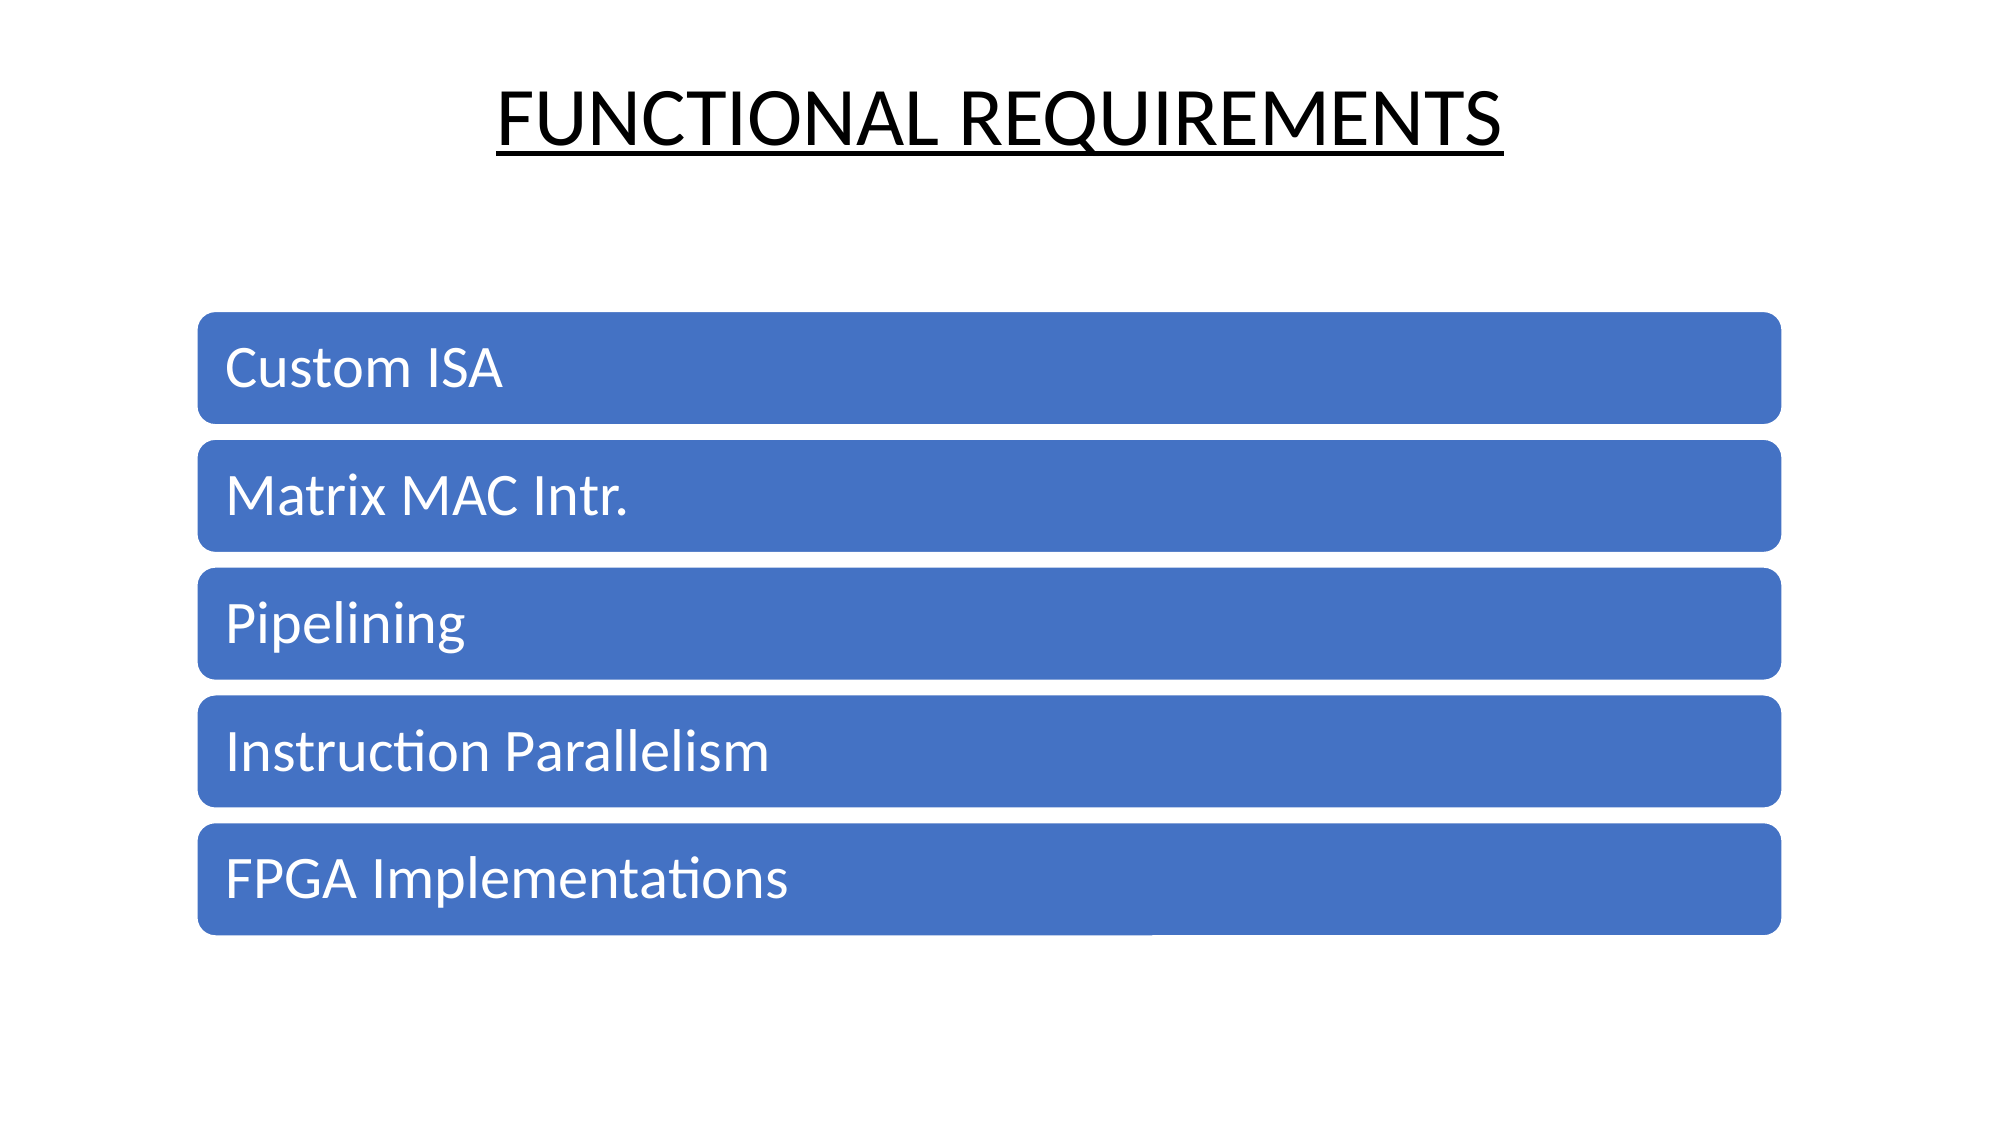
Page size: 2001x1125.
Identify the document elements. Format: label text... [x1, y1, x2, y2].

text_box FUNCTIONAL REQUIREMENTS [461, 54, 1539, 170]
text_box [196, 302, 1783, 945]
